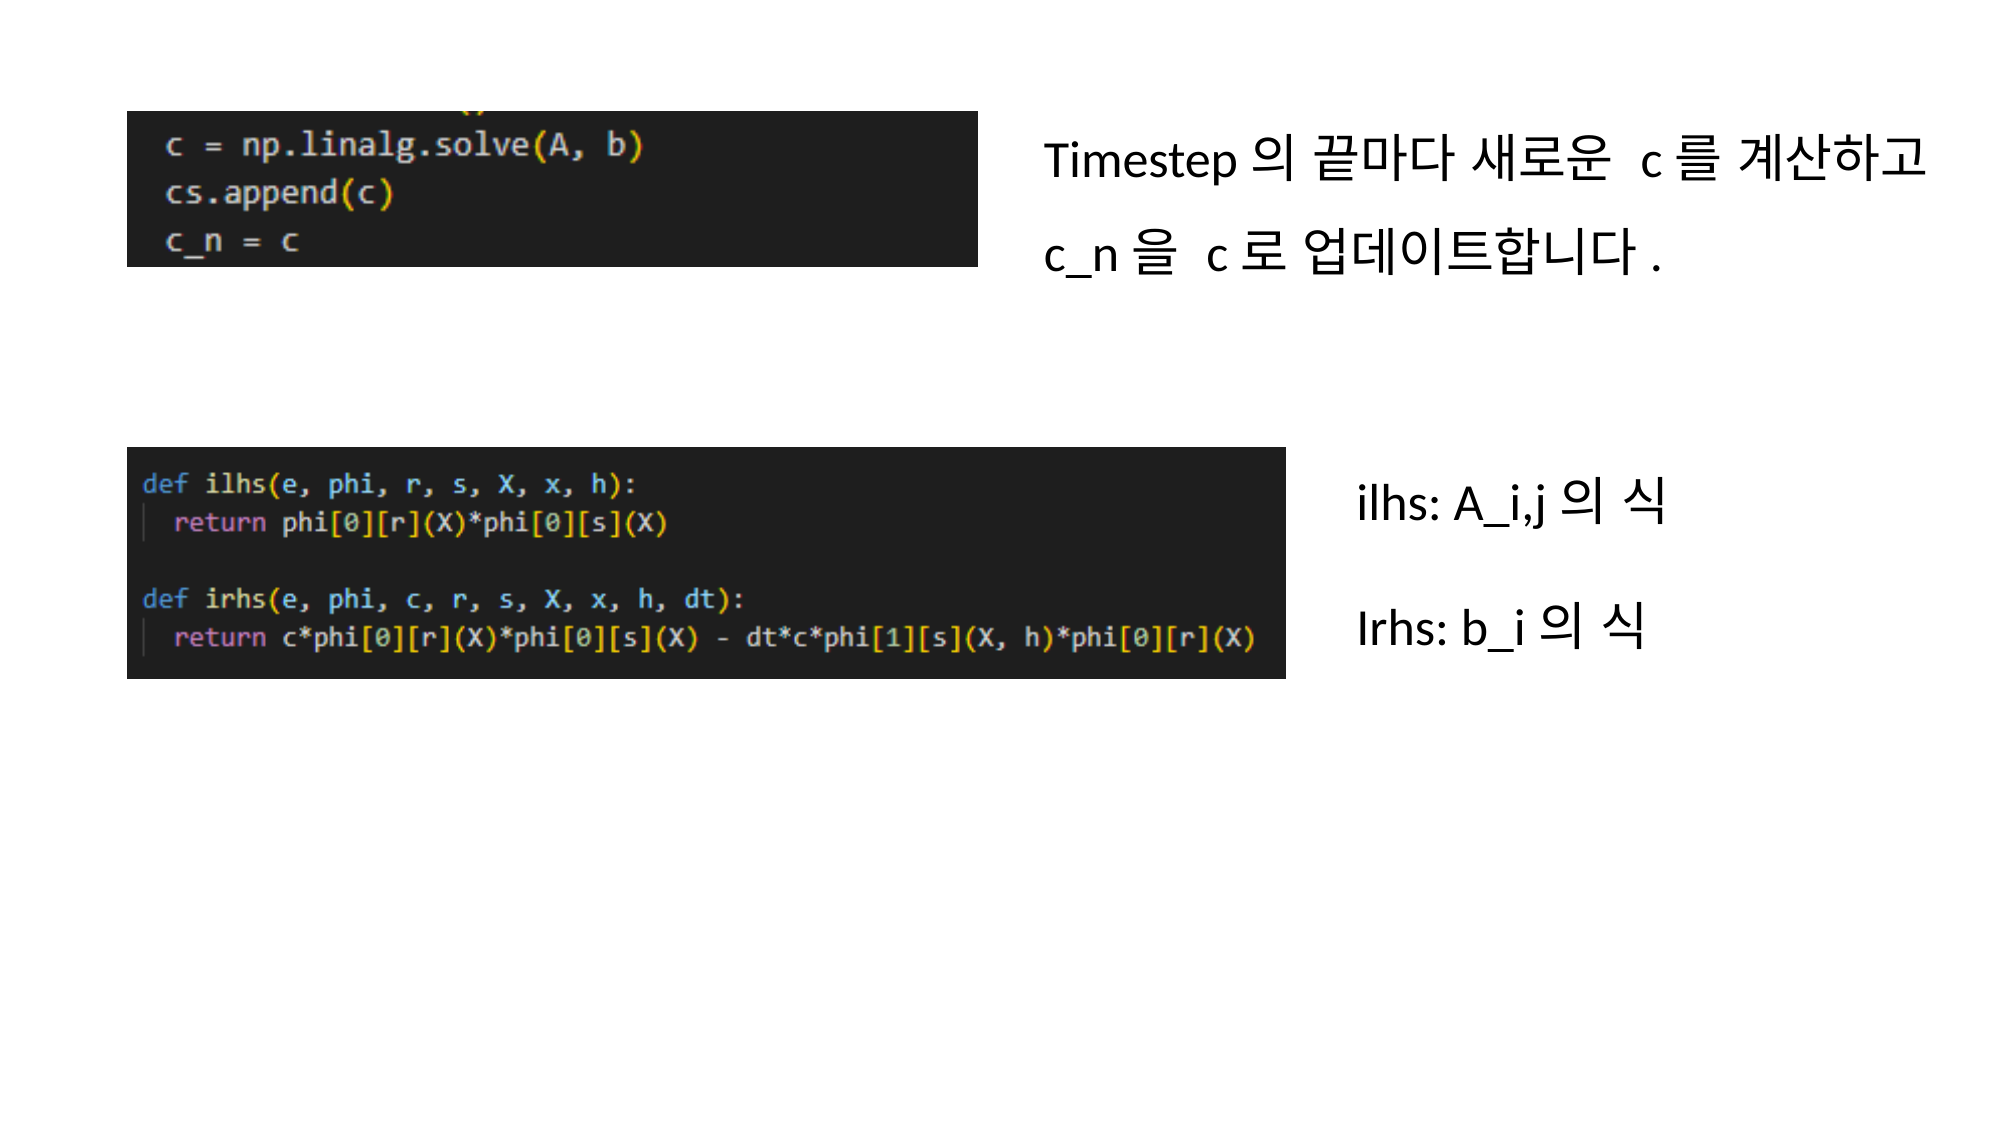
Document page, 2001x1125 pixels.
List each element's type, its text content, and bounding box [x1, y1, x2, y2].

text_box ilhs: A_i,j의 식 Irhs: b_i의 식 [1341, 460, 1740, 663]
picture [126, 447, 1286, 679]
text_box Timestep의 끝마다 새로운 c를 계산하고 c_n을 c로 업데이트합니다. [1029, 87, 2000, 290]
picture [127, 111, 978, 267]
